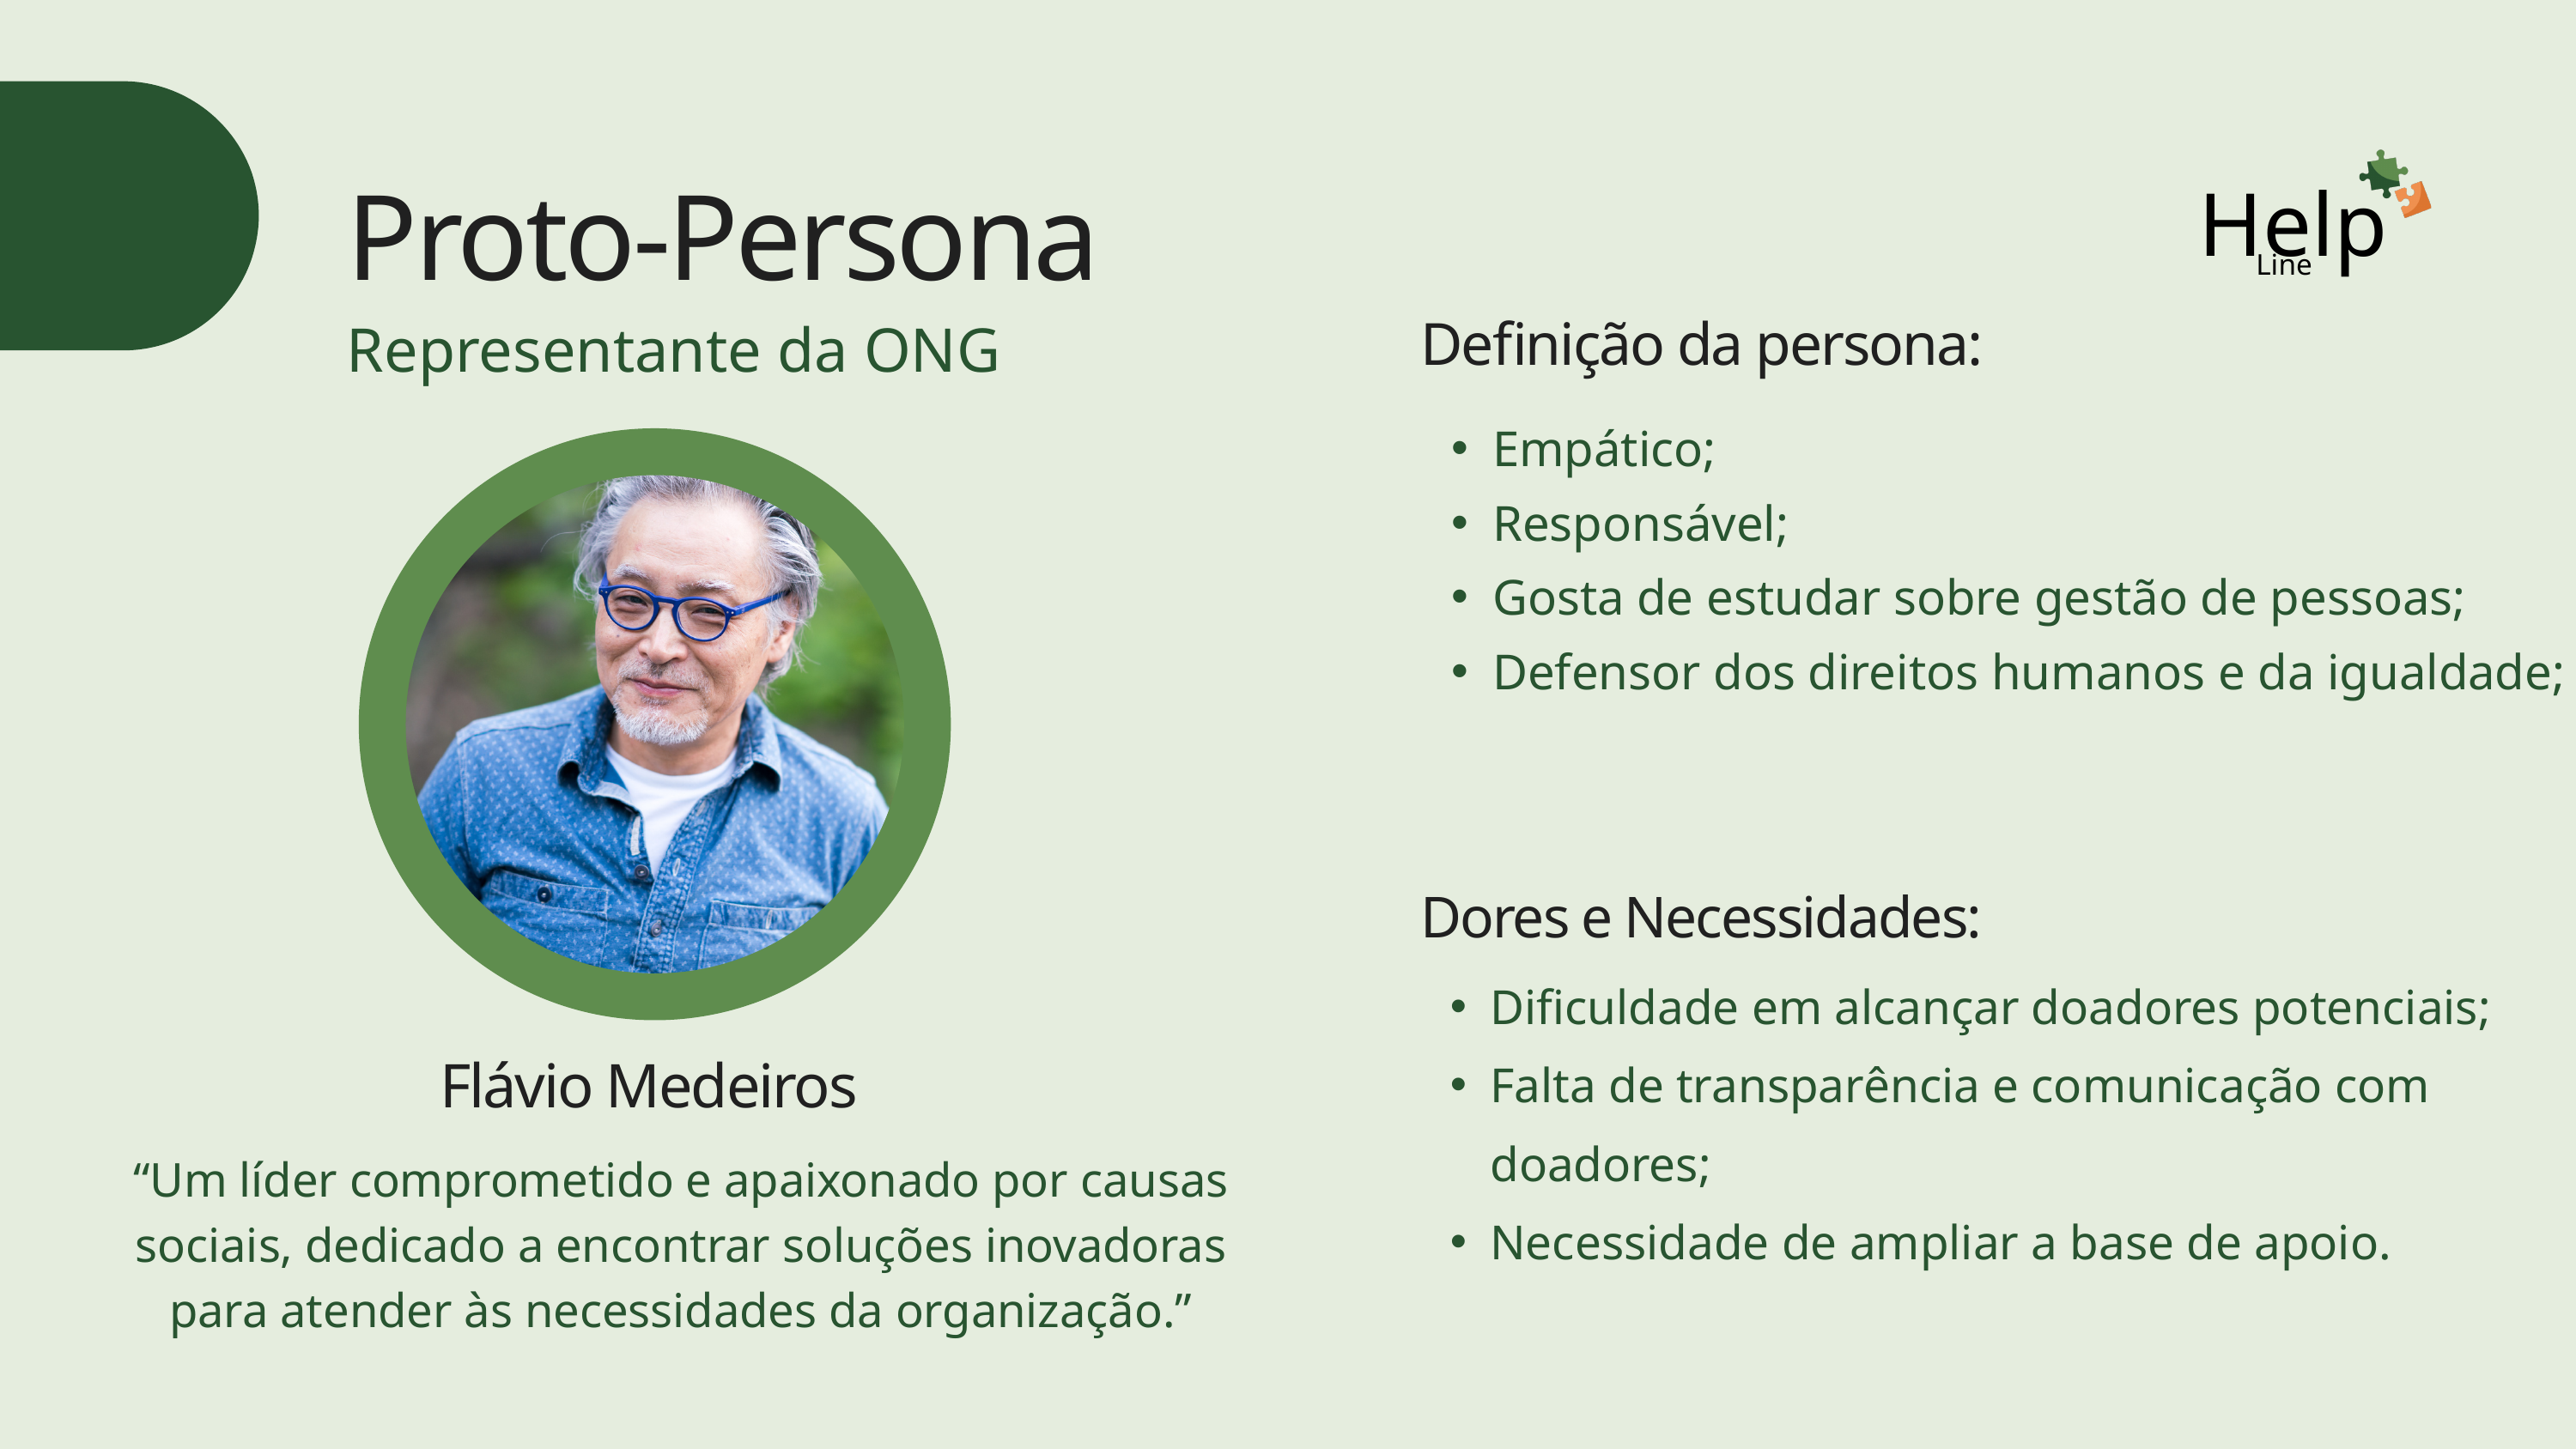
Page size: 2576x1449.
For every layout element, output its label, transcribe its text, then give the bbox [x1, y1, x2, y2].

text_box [358, 427, 951, 1021]
text_box [2359, 149, 2432, 218]
text_box Dificuldade em alcançar doadores potenciais; Falta de transparência e comunicação com doadores; Necessidade de ampliar a base de apoio. [1410, 955, 2510, 1336]
text_box Representante da ONG [346, 300, 1129, 385]
text_box Empático; Responsável; Gosta de estudar sobre gestão de pessoas; Defensor dos direitos humanos e da igualdade; [1410, 401, 2576, 774]
text_box Flávio Medeiros [440, 1059, 922, 1120]
text_box Proto-Persona [346, 185, 1679, 305]
text_box Definição da persona: [1420, 318, 2053, 378]
text_box “Um líder comprometido e apaixonado por causas sociais, dedicado a encontrar soluções inovadoras para atender às necessidades da organização.” [98, 1141, 1264, 1337]
text_box Dores e Necessidades: [1420, 893, 2248, 950]
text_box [0, 50, 228, 382]
text_box Line [2248, 274, 2321, 281]
text_box Help [2191, 152, 2396, 274]
